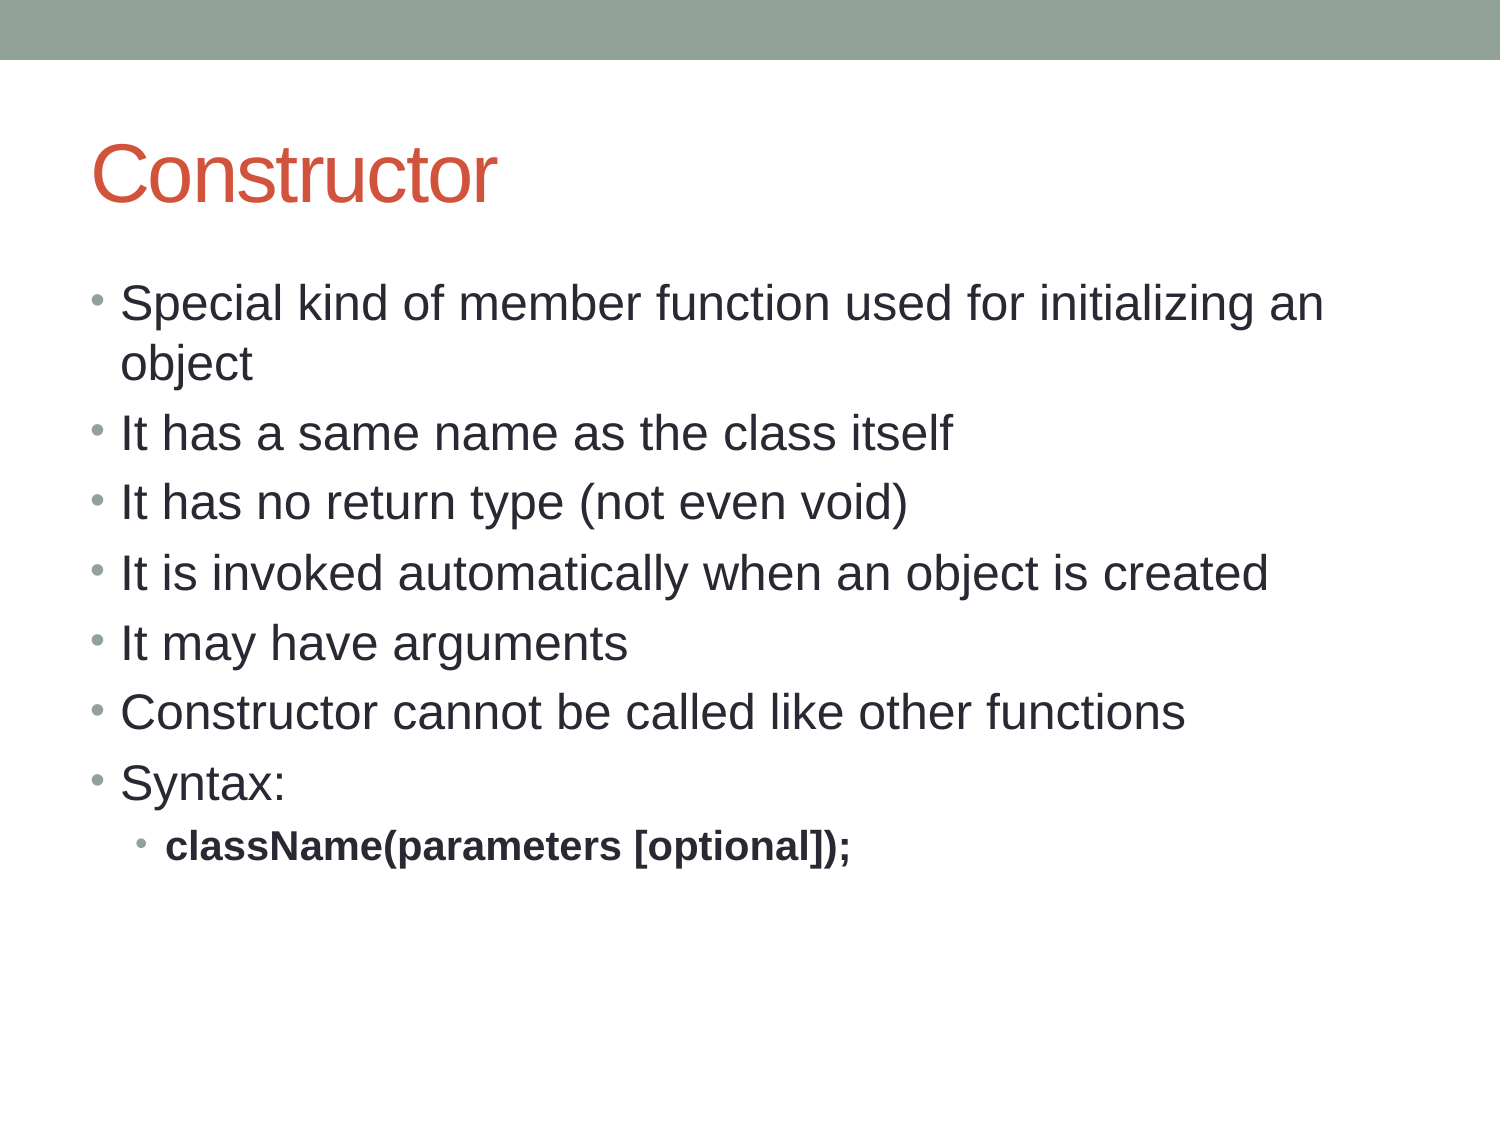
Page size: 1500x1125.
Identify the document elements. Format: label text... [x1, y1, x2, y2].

list Special kind of member function used for initializing an object It has a same name as the class itself It has no return type (not even void) It is invoked automatically when an object is created It may have arguments Constructor cannot be called like other functions Syntax: className(parameters [optional]); [75, 262, 1425, 1063]
title Constructor [75, 87, 1425, 250]
